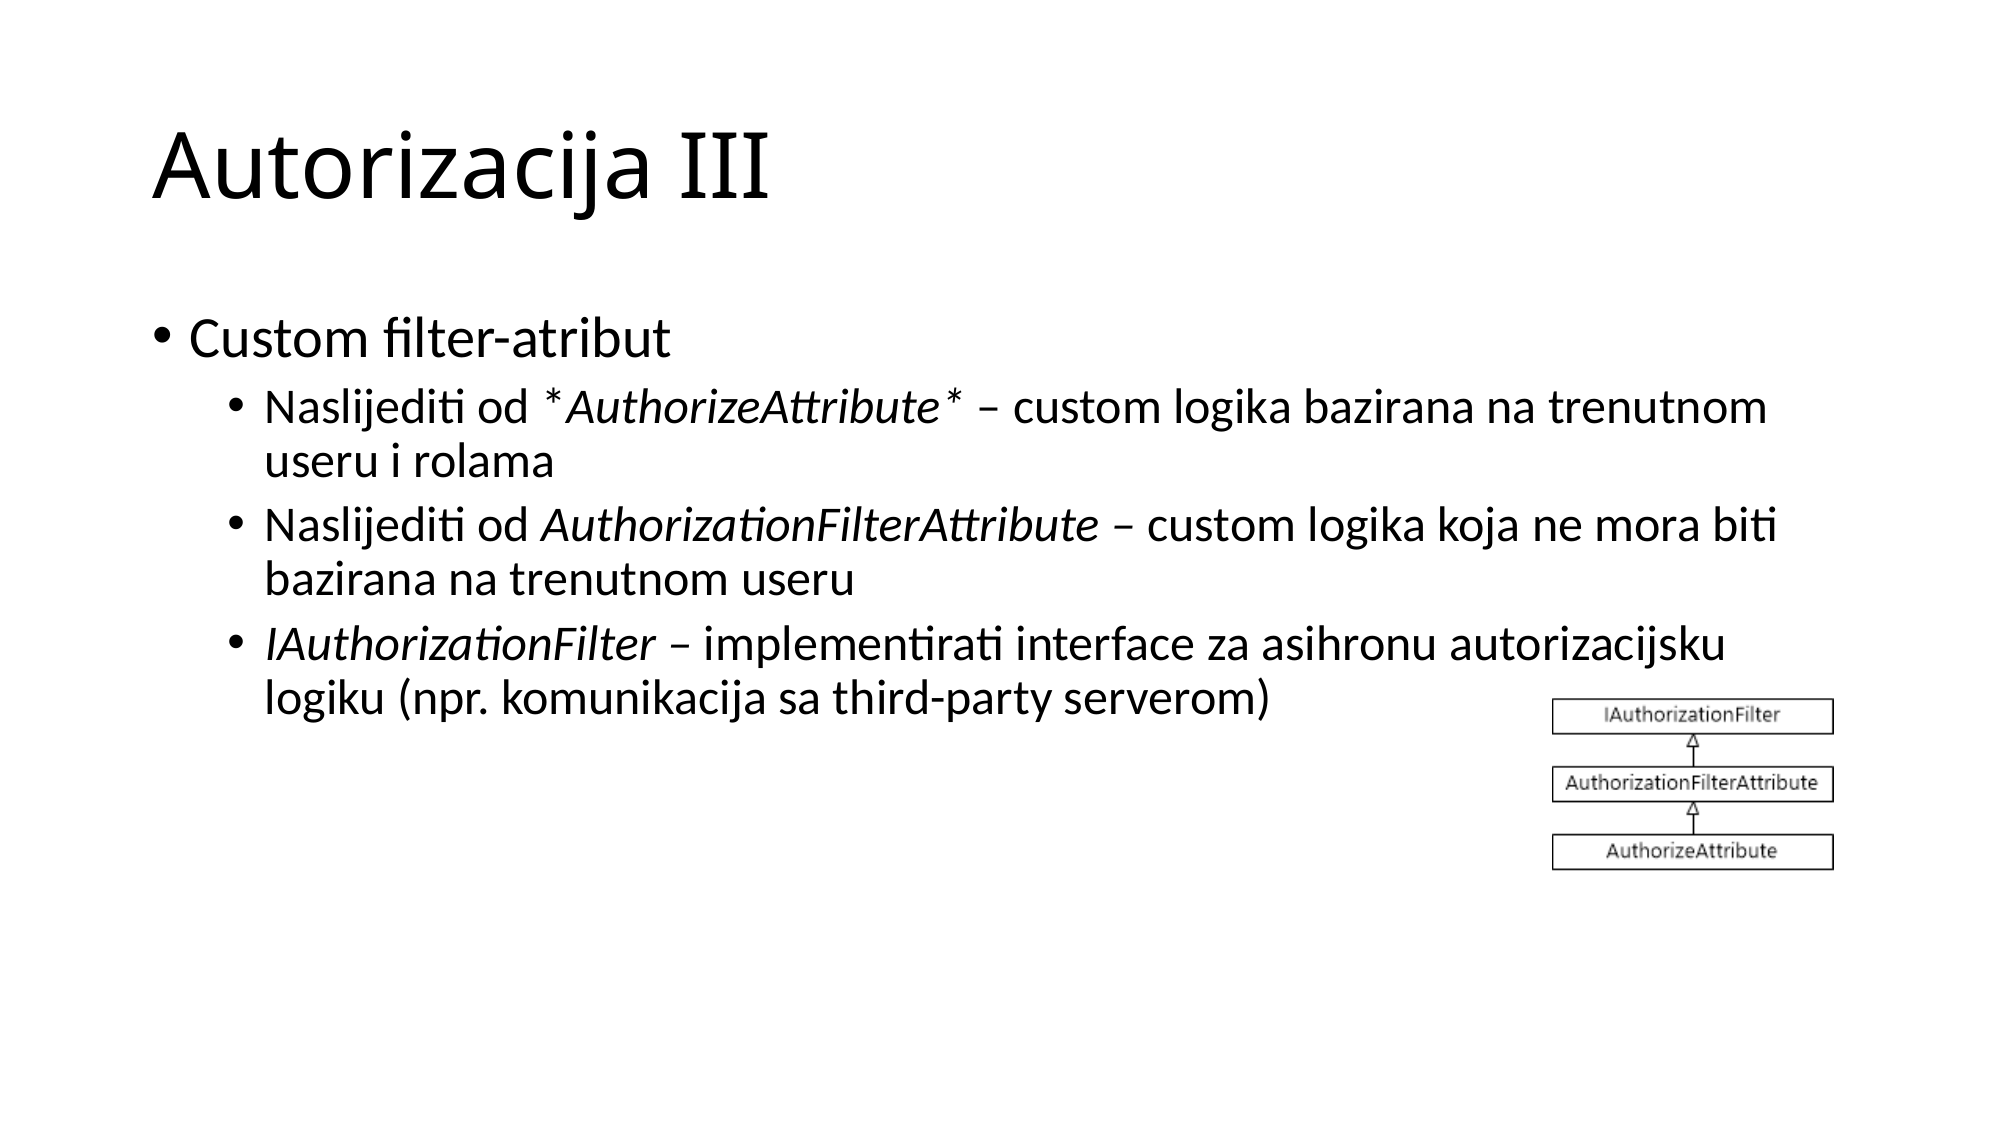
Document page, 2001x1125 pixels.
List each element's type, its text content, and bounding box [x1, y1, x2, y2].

list Custom filter-atribut Naslijediti od *AuthorizeAttribute* – custom logika bazirana na trenutnom useru i rolama Naslijediti od AuthorizationFilterAttribute – custom logika koja ne mora biti bazirana na trenutnom useru IAuthorizationFilter – implementirati interface za asihronu autorizacijsku logiku (npr. komunikacija sa third-party serverom) [137, 299, 1863, 1014]
picture [1552, 697, 1834, 872]
title Autorizacija III [137, 59, 1863, 278]
